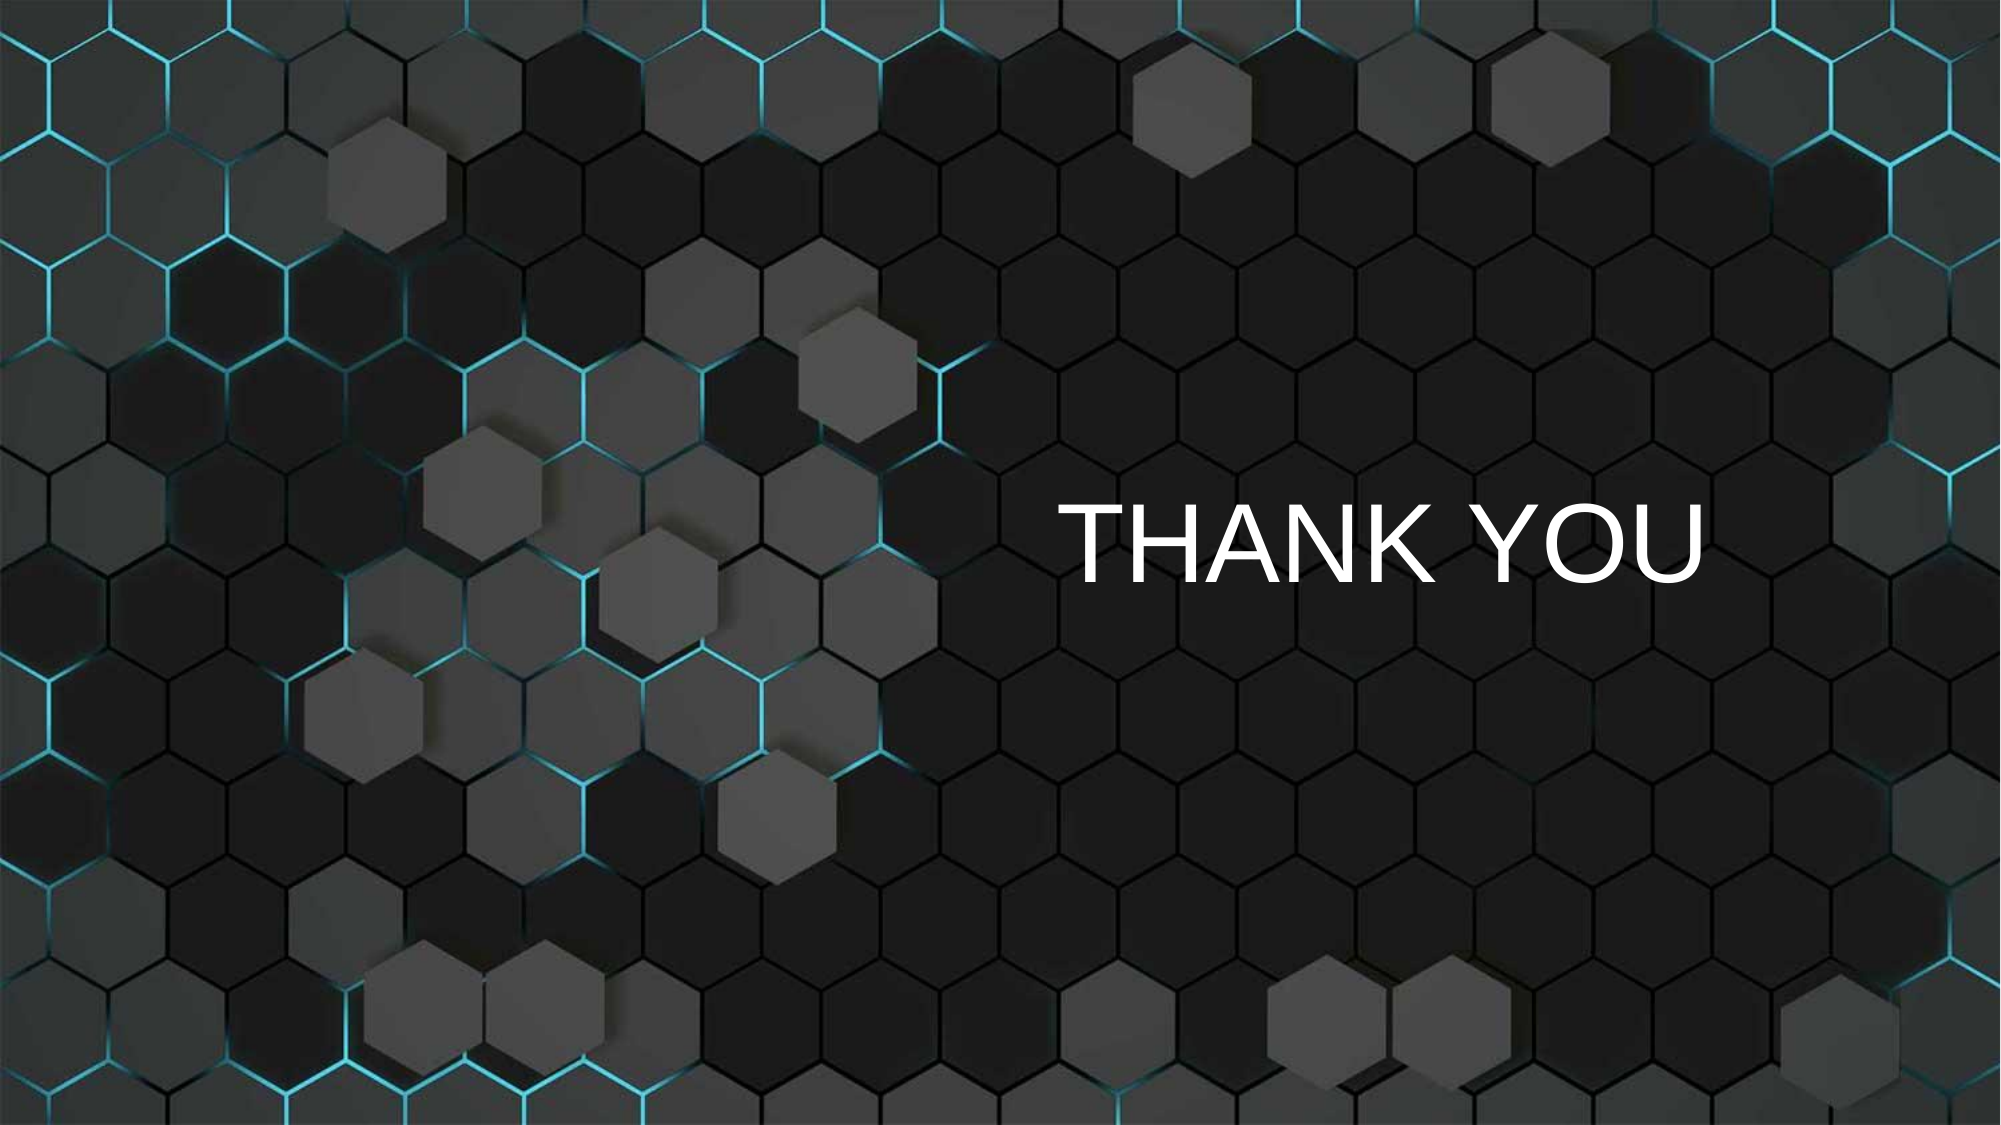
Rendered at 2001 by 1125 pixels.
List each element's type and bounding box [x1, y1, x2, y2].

text_box [1041, 462, 1858, 671]
picture [0, 0, 2001, 1125]
